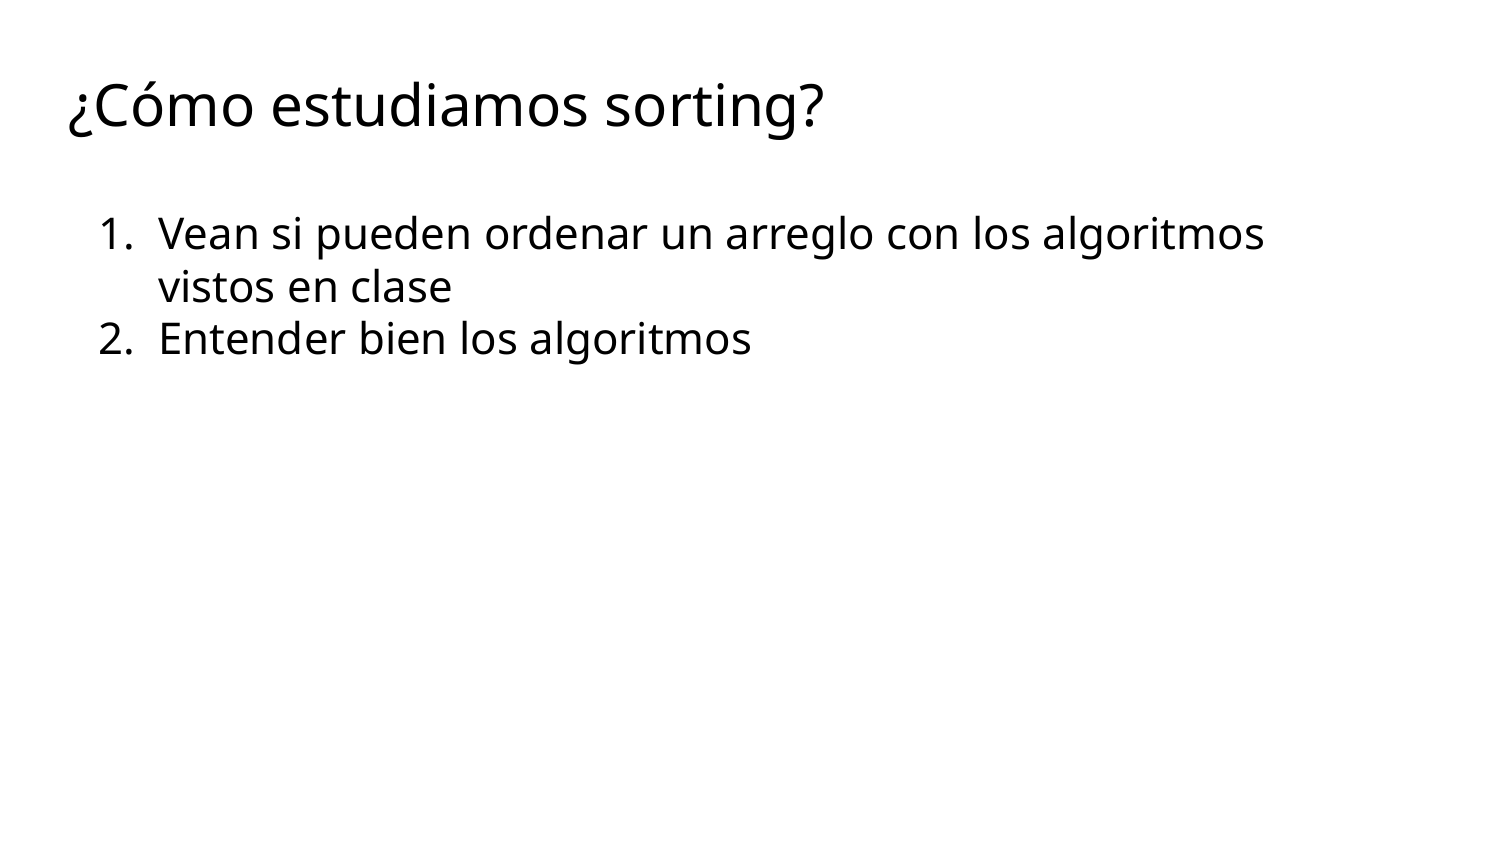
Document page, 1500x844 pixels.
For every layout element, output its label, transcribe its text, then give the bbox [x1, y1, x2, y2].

title ¿Cómo estudiamos sorting? [68, 67, 1253, 190]
text_box Vean si pueden ordenar un arreglo con los algoritmos vistos en clase Entender bien los algoritmos [68, 190, 1334, 623]
